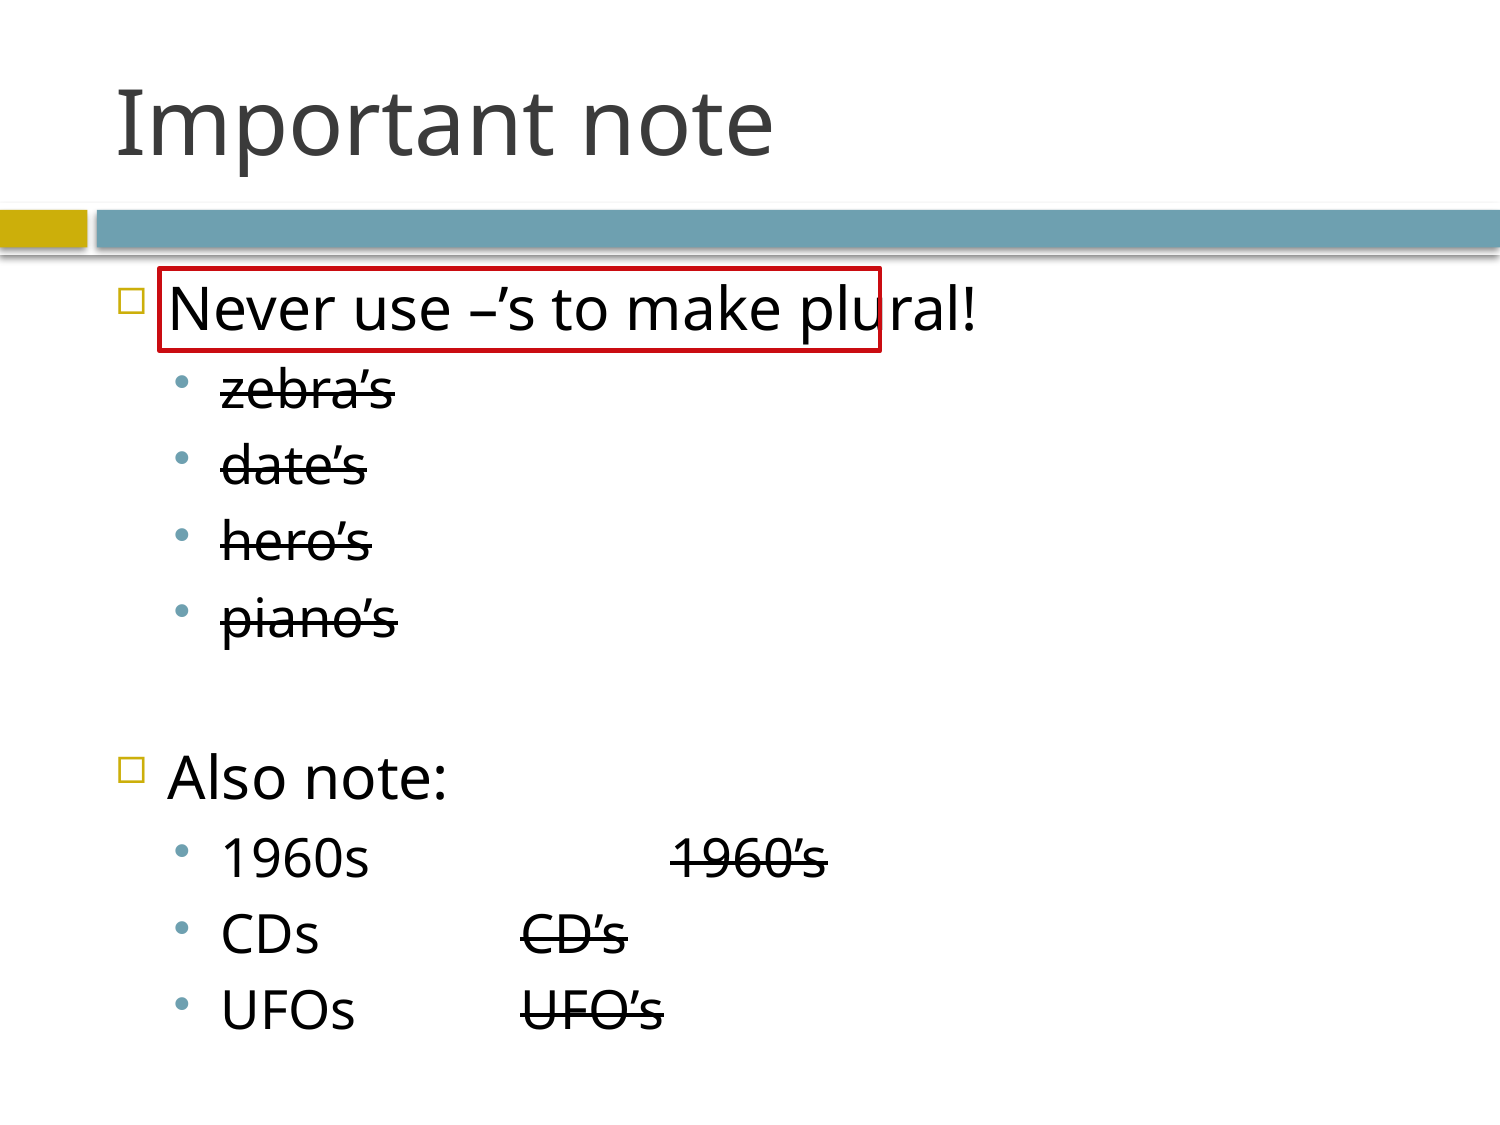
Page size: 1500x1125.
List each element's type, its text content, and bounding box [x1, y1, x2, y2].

text_box [159, 268, 880, 351]
list Never use –’s to make plural! zebra’s date’s hero’s piano’s Also note: 1960s 1960’s CDs CD’s UFOs UFO’s [100, 262, 1439, 1001]
title Important note [100, 37, 1439, 201]
